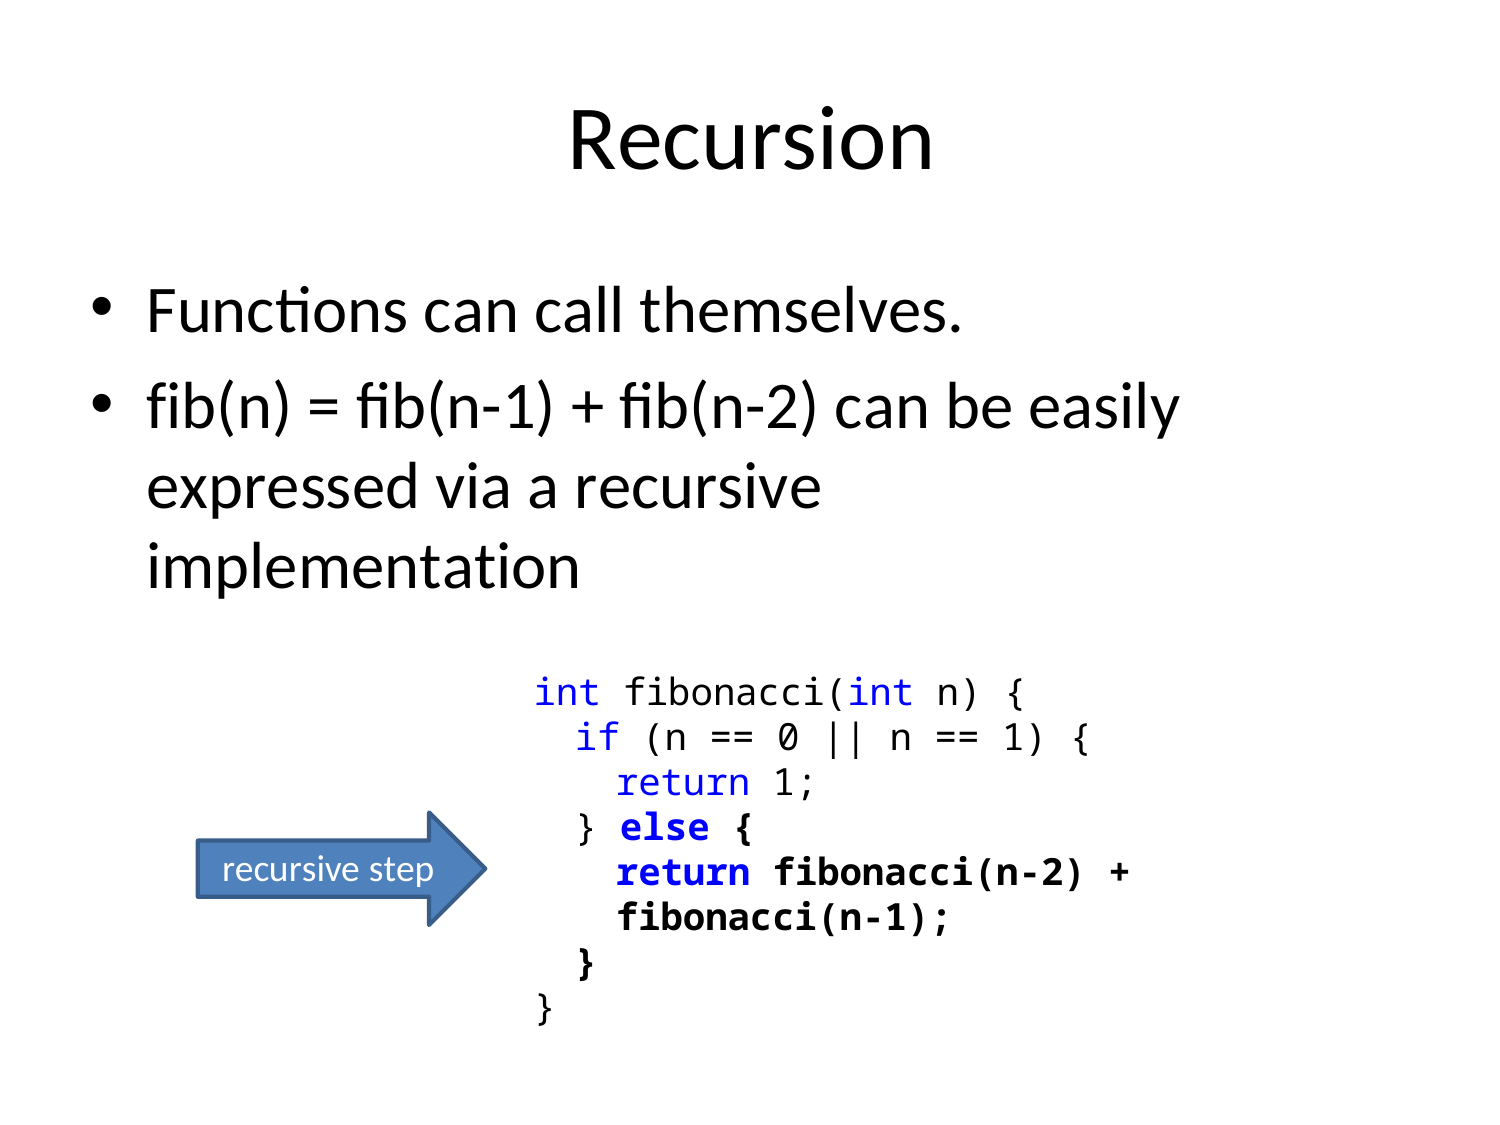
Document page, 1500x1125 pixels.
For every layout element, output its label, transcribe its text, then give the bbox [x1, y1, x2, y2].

title Recursion [143, 77, 1357, 193]
text_box Functions can call themselves. fib(n) = fib(n-1) + fib(n-2) can be easily expressed via a recursive implementation [87, 265, 1269, 526]
text_box int fibonacci(int n) { if (n == 0 || n == 1) { return 1; } else { return fibonacci(n-2) + fibonacci(n-1); } } [531, 667, 1421, 988]
text_box recursive step [219, 843, 436, 893]
text_box [197, 812, 486, 925]
